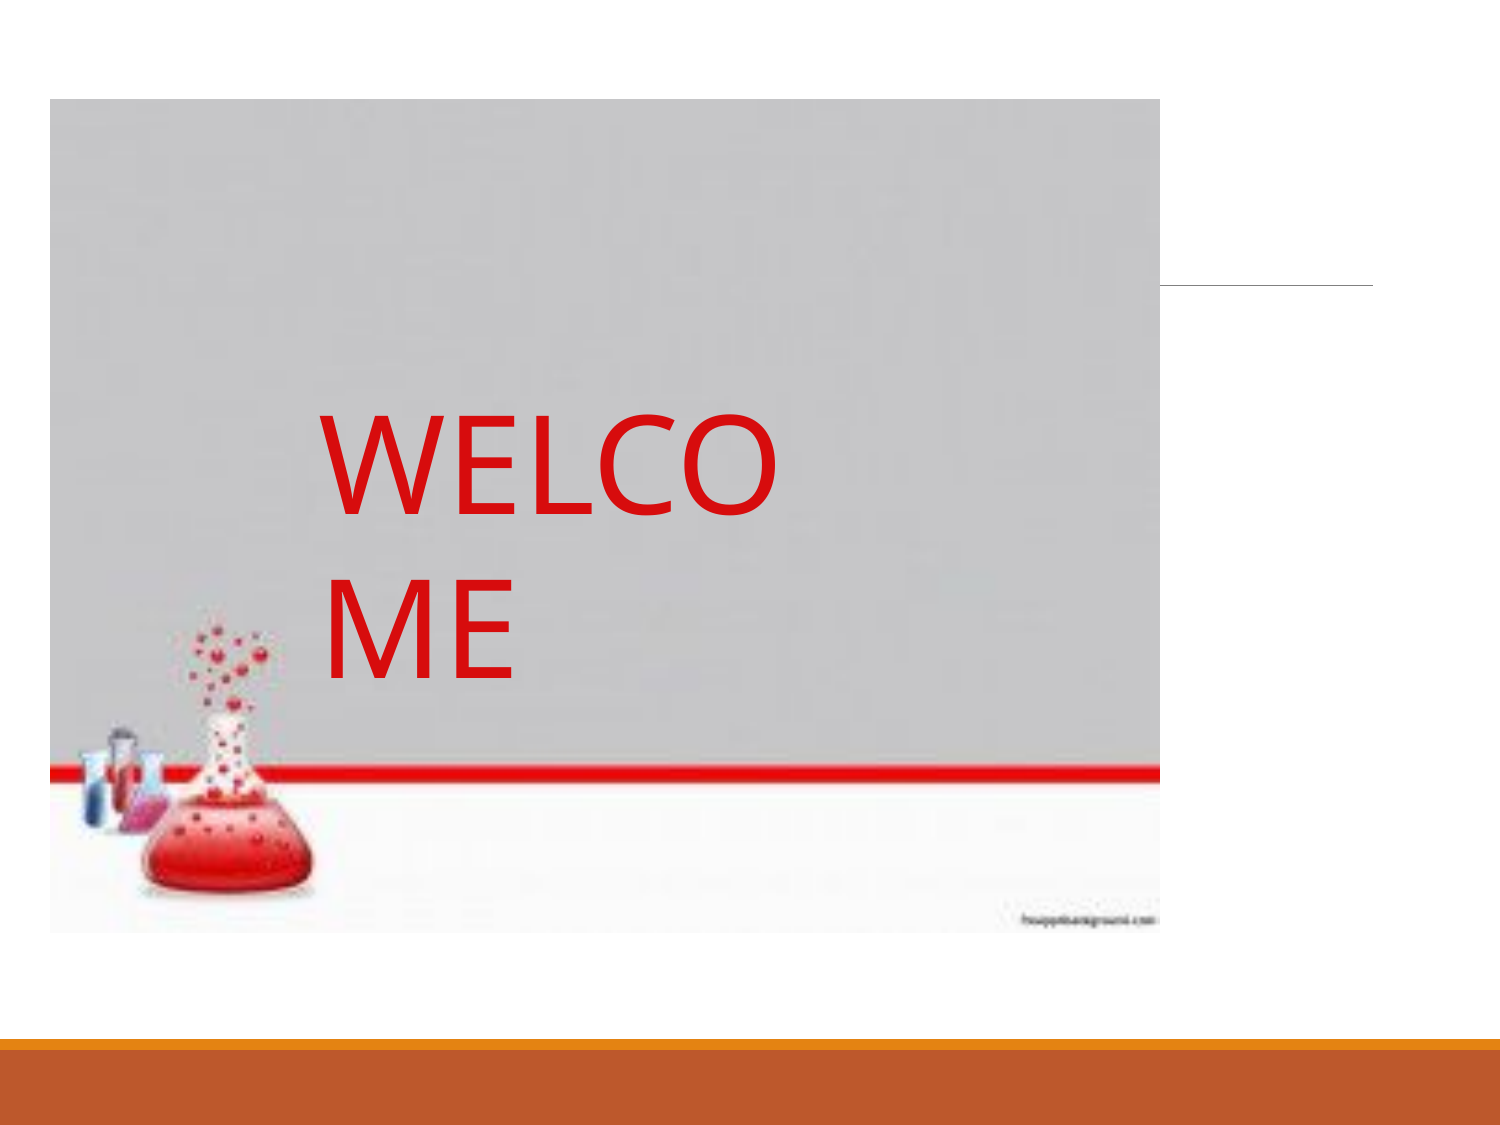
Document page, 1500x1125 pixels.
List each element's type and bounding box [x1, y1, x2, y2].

picture [49, 99, 1161, 933]
